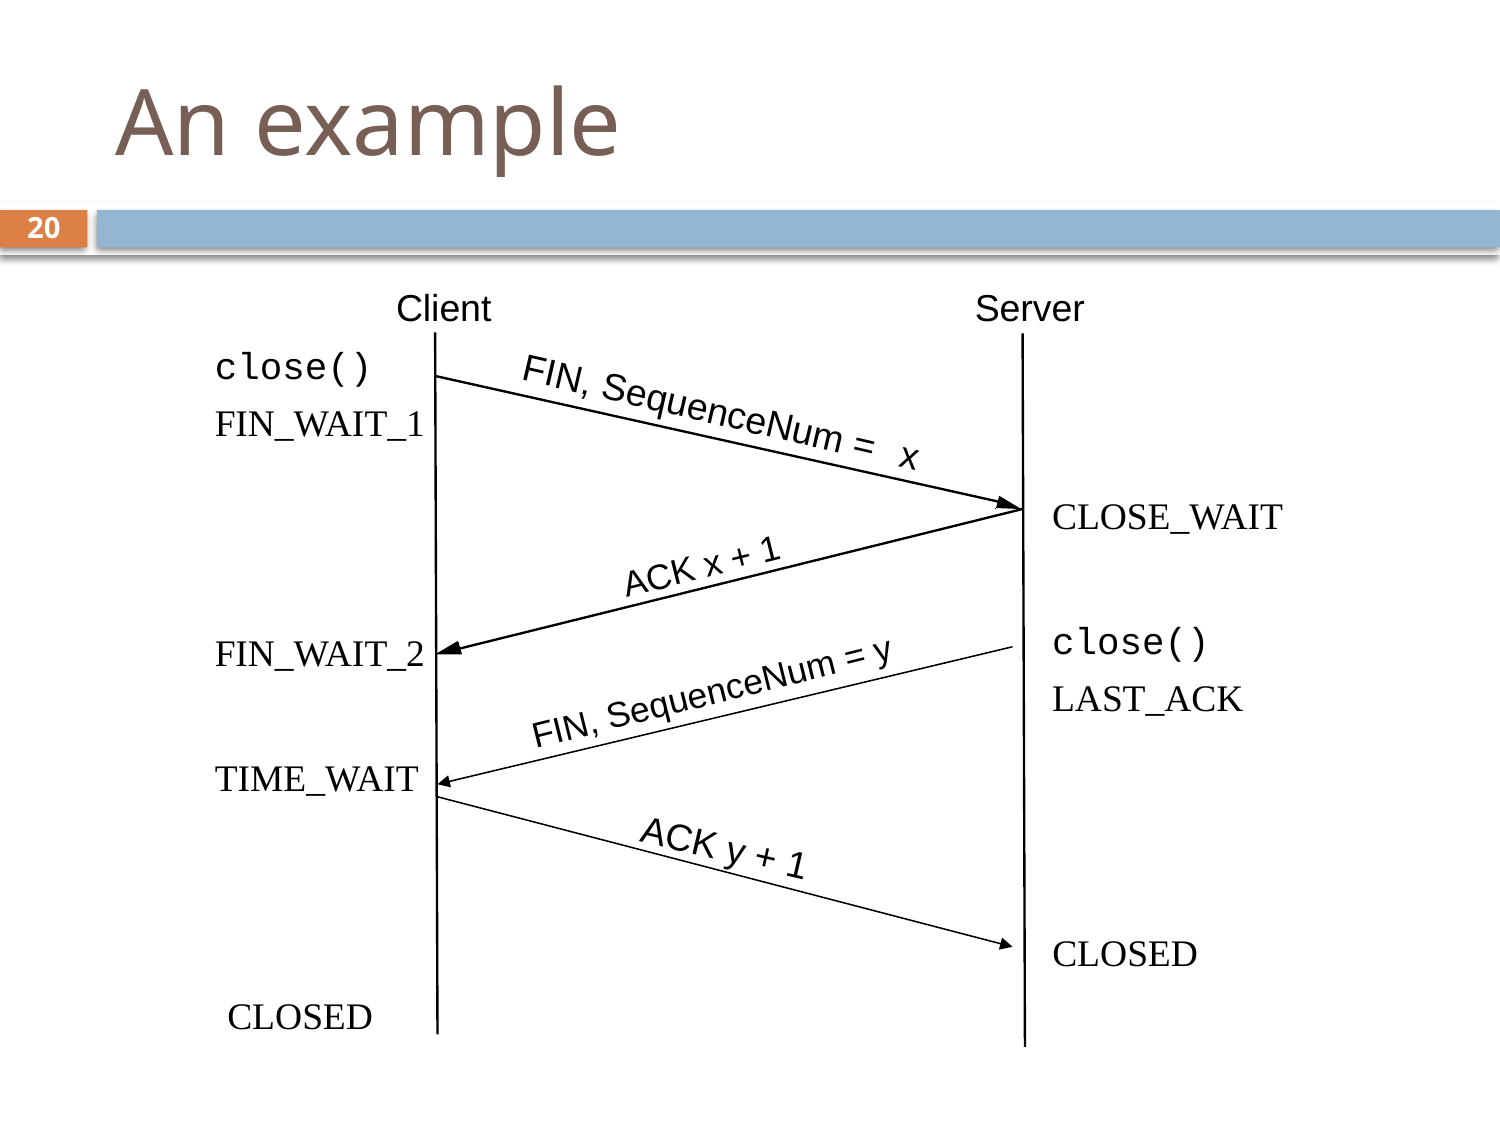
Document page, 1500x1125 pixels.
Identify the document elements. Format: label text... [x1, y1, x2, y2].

text_box close() FIN_WAIT_1 [200, 334, 463, 452]
text_box ACK y + 1 [637, 805, 1013, 934]
text_box FIN, SequenceNum = y [527, 605, 972, 756]
text_box TIME_WAIT [200, 746, 463, 807]
text_box CLOSED [212, 984, 475, 1044]
text_box FIN, SequenceNum = [518, 343, 892, 471]
text_box Server [964, 284, 1086, 330]
text_box close() LAST_ACK [1037, 609, 1263, 727]
text_box Client [374, 284, 492, 330]
text_box [994, 495, 1022, 510]
text_box FIN_WAIT_2 [200, 621, 463, 682]
text_box CLOSED [1037, 921, 1300, 982]
text_box x [895, 430, 925, 479]
title An example [100, 37, 1438, 200]
slide_number 20 [0, 208, 88, 249]
text_box ACK x + 1 [513, 505, 860, 631]
text_box [664, 856, 1013, 950]
text_box CLOSE_WAIT [1037, 484, 1325, 544]
